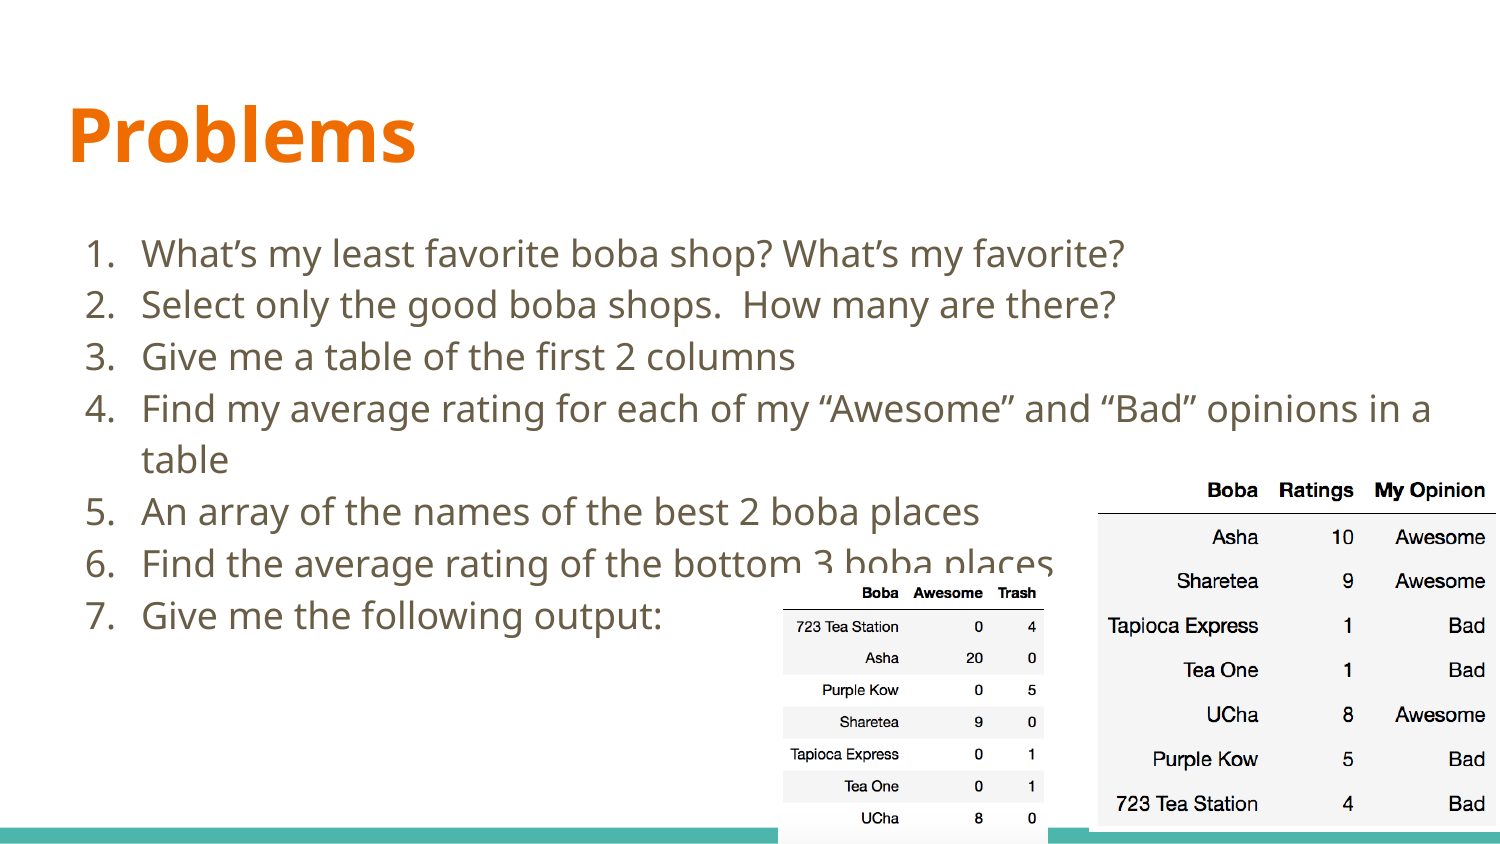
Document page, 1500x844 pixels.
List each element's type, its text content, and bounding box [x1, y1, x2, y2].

list What’s my least favorite boba shop? What’s my favorite? Select only the good boba shops. How many are there? Give me a table of the first 2 columns Find my average rating for each of my “Awesome” and “Bad” opinions in a table An array of the names of the best 2 boba places Find the average rating of the bottom 3 boba places Give me the following output: [51, 207, 1449, 750]
picture [1089, 459, 1500, 832]
picture [778, 573, 1048, 844]
title Problems [51, 72, 1449, 189]
